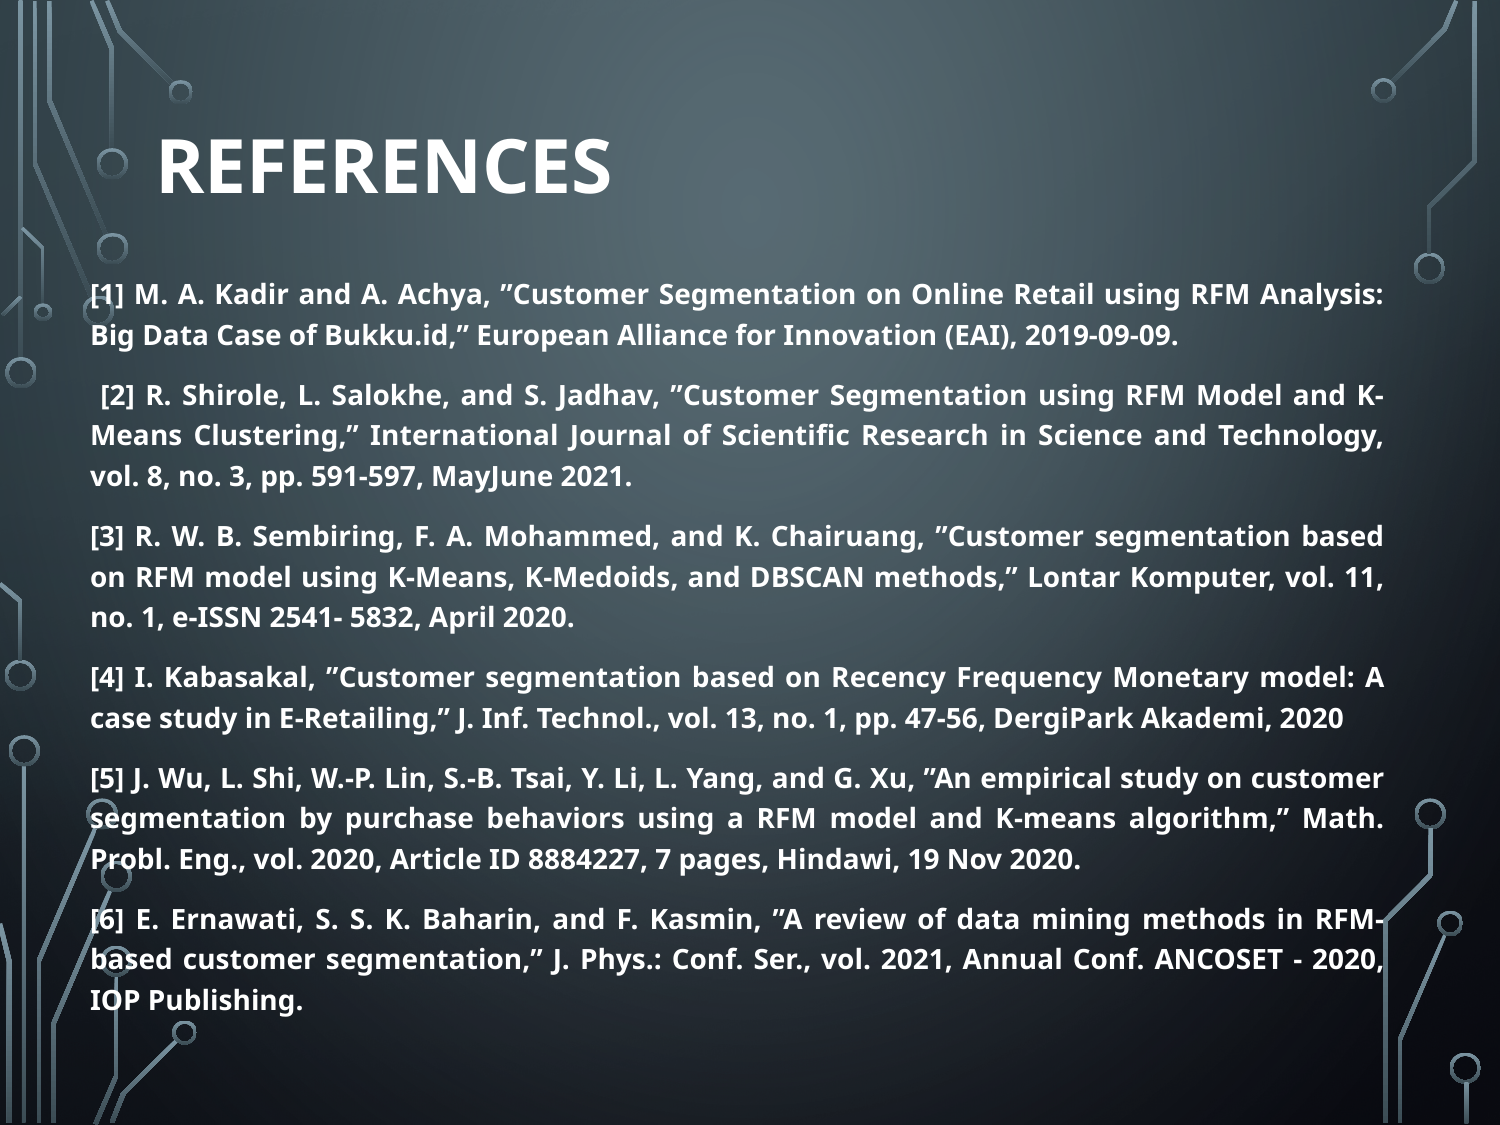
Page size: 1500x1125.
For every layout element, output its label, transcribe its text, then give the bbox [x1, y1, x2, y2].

title REFERENCES [140, 101, 1360, 238]
list [1] M. A. Kadir and A. Achya, ”Customer Segmentation on Online Retail using RFM Analysis: Big Data Case of Bukku.id,” European Alliance for Innovation (EAI), 2019-09-09. [2] R. Shirole, L. Salokhe, and S. Jadhav, ”Customer Segmentation using RFM Model and K-Means Clustering,” International Journal of Scientific Research in Science and Technology, vol. 8, no. 3, pp. 591-597, MayJune 2021. [3] R. W. B. Sembiring, F. A. Mohammed, and K. Chairuang, ”Customer segmentation based on RFM model using K-Means, K-Medoids, and DBSCAN methods,” Lontar Komputer, vol. 11, no. 1, e-ISSN 2541- 5832, April 2020. [4] I. Kabasakal, ”Customer segmentation based on Recency Frequency Monetary model: A case study in E-Retailing,” J. Inf. Technol., vol. 13, no. 1, pp. 47-56, DergiPark Akademi, 2020 [5] J. Wu, L. Shi, W.-P. Lin, S.-B. Tsai, Y. Li, L. Yang, and G. Xu, ”An empirical study on customer segmentation by purchase behaviors using a RFM model and K-means algorithm,” Math. Probl. Eng., vol. 2020, Article ID 8884227, 7 pages, Hindawi, 19 Nov 2020. [6] E. Ernawati, S. S. K. Baharin, and F. Kasmin, ”A review of data mining methods in RFM-based customer segmentation,” J. Phys.: Conf. Ser., vol. 2021, Annual Conf. ANCOSET - 2020, IOP Publishing. [75, 262, 1400, 1088]
